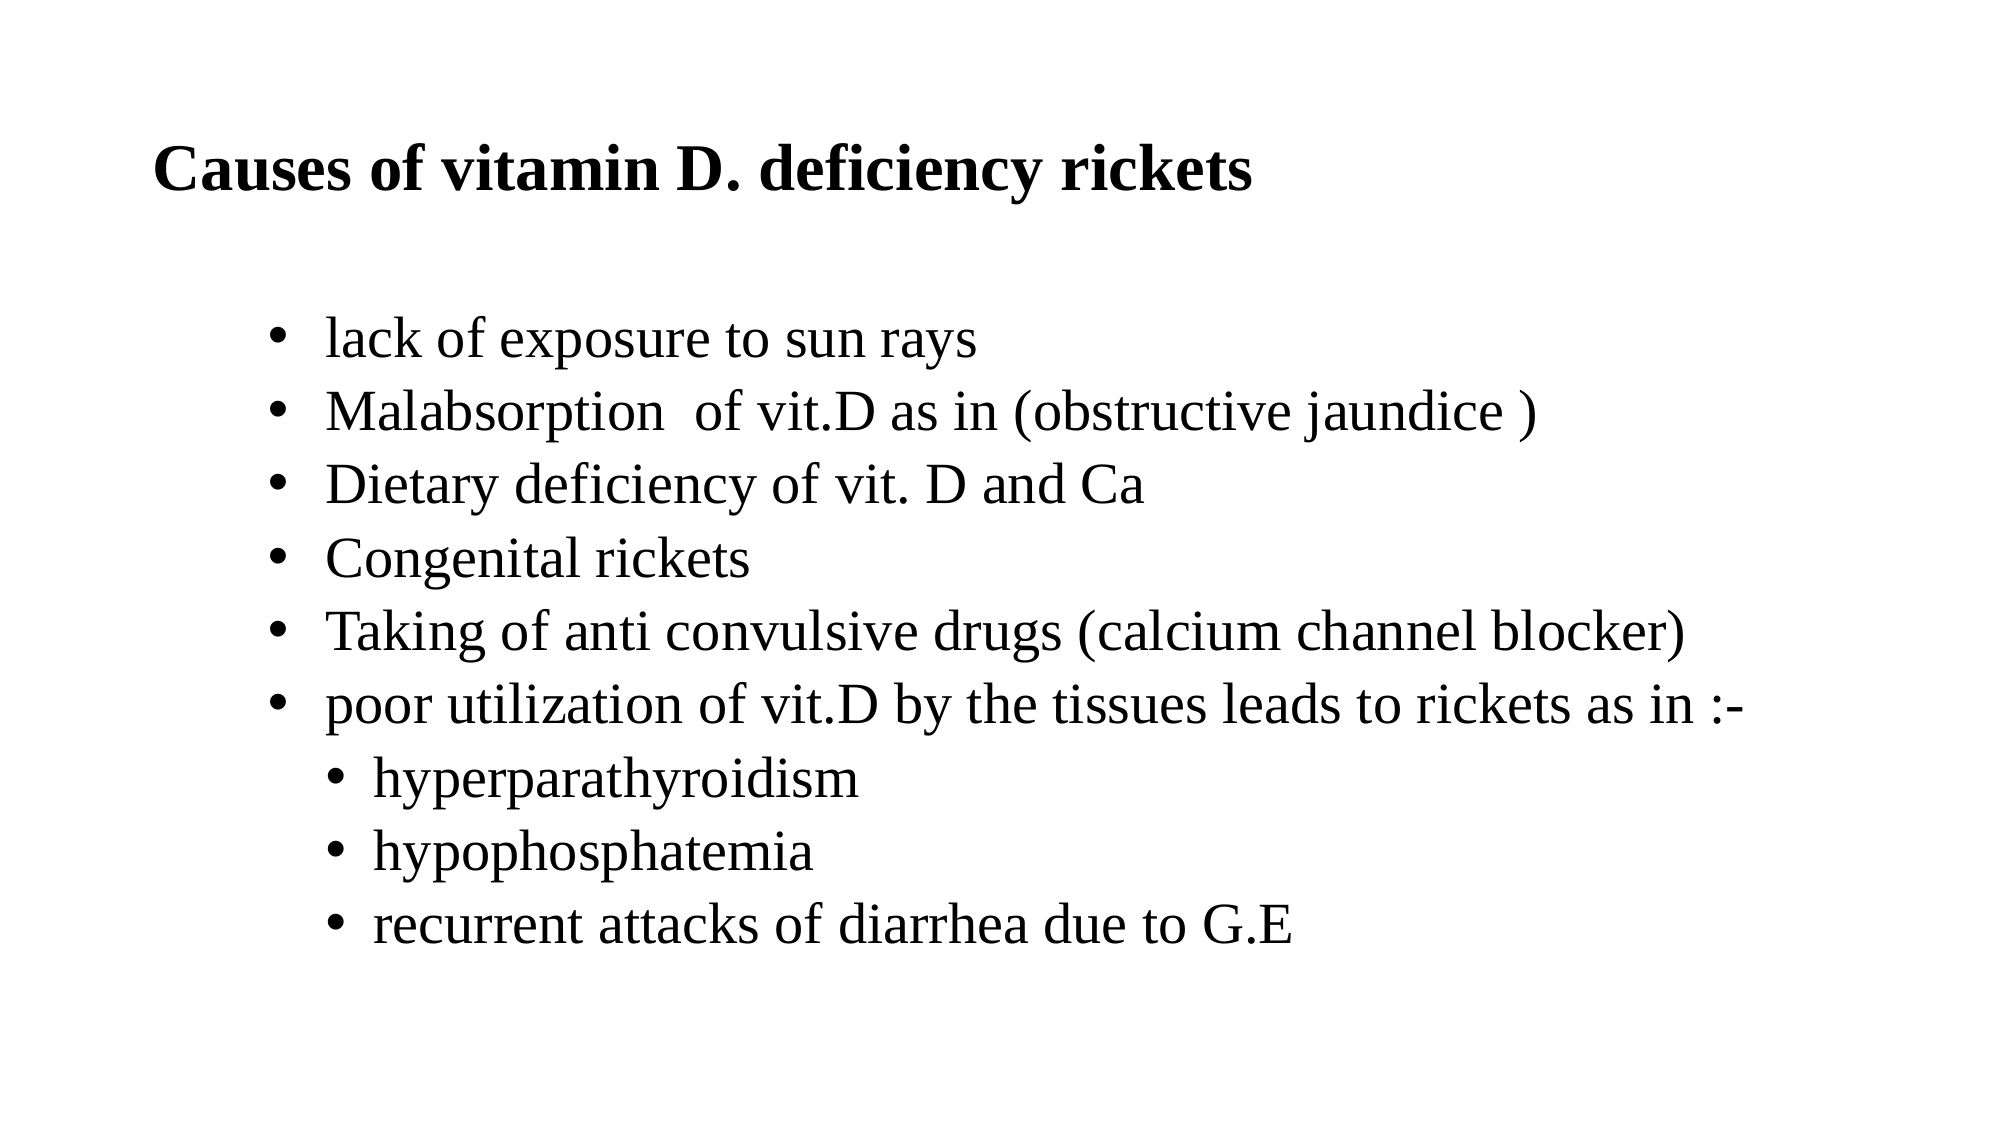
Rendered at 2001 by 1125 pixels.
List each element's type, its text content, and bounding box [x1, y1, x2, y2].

list lack of exposure to sun rays Malabsorption of vit.D as in (obstructive jaundice ) Dietary deficiency of vit. D and Ca Congenital rickets Taking of anti convulsive drugs (calcium channel blocker) poor utilization of vit.D by the tissues leads to rickets as in :- hyperparathyroidism hypophosphatemia recurrent attacks of diarrhea due to G.E [137, 299, 1863, 1014]
title Causes of vitamin D. deficiency rickets [137, 59, 1863, 278]
